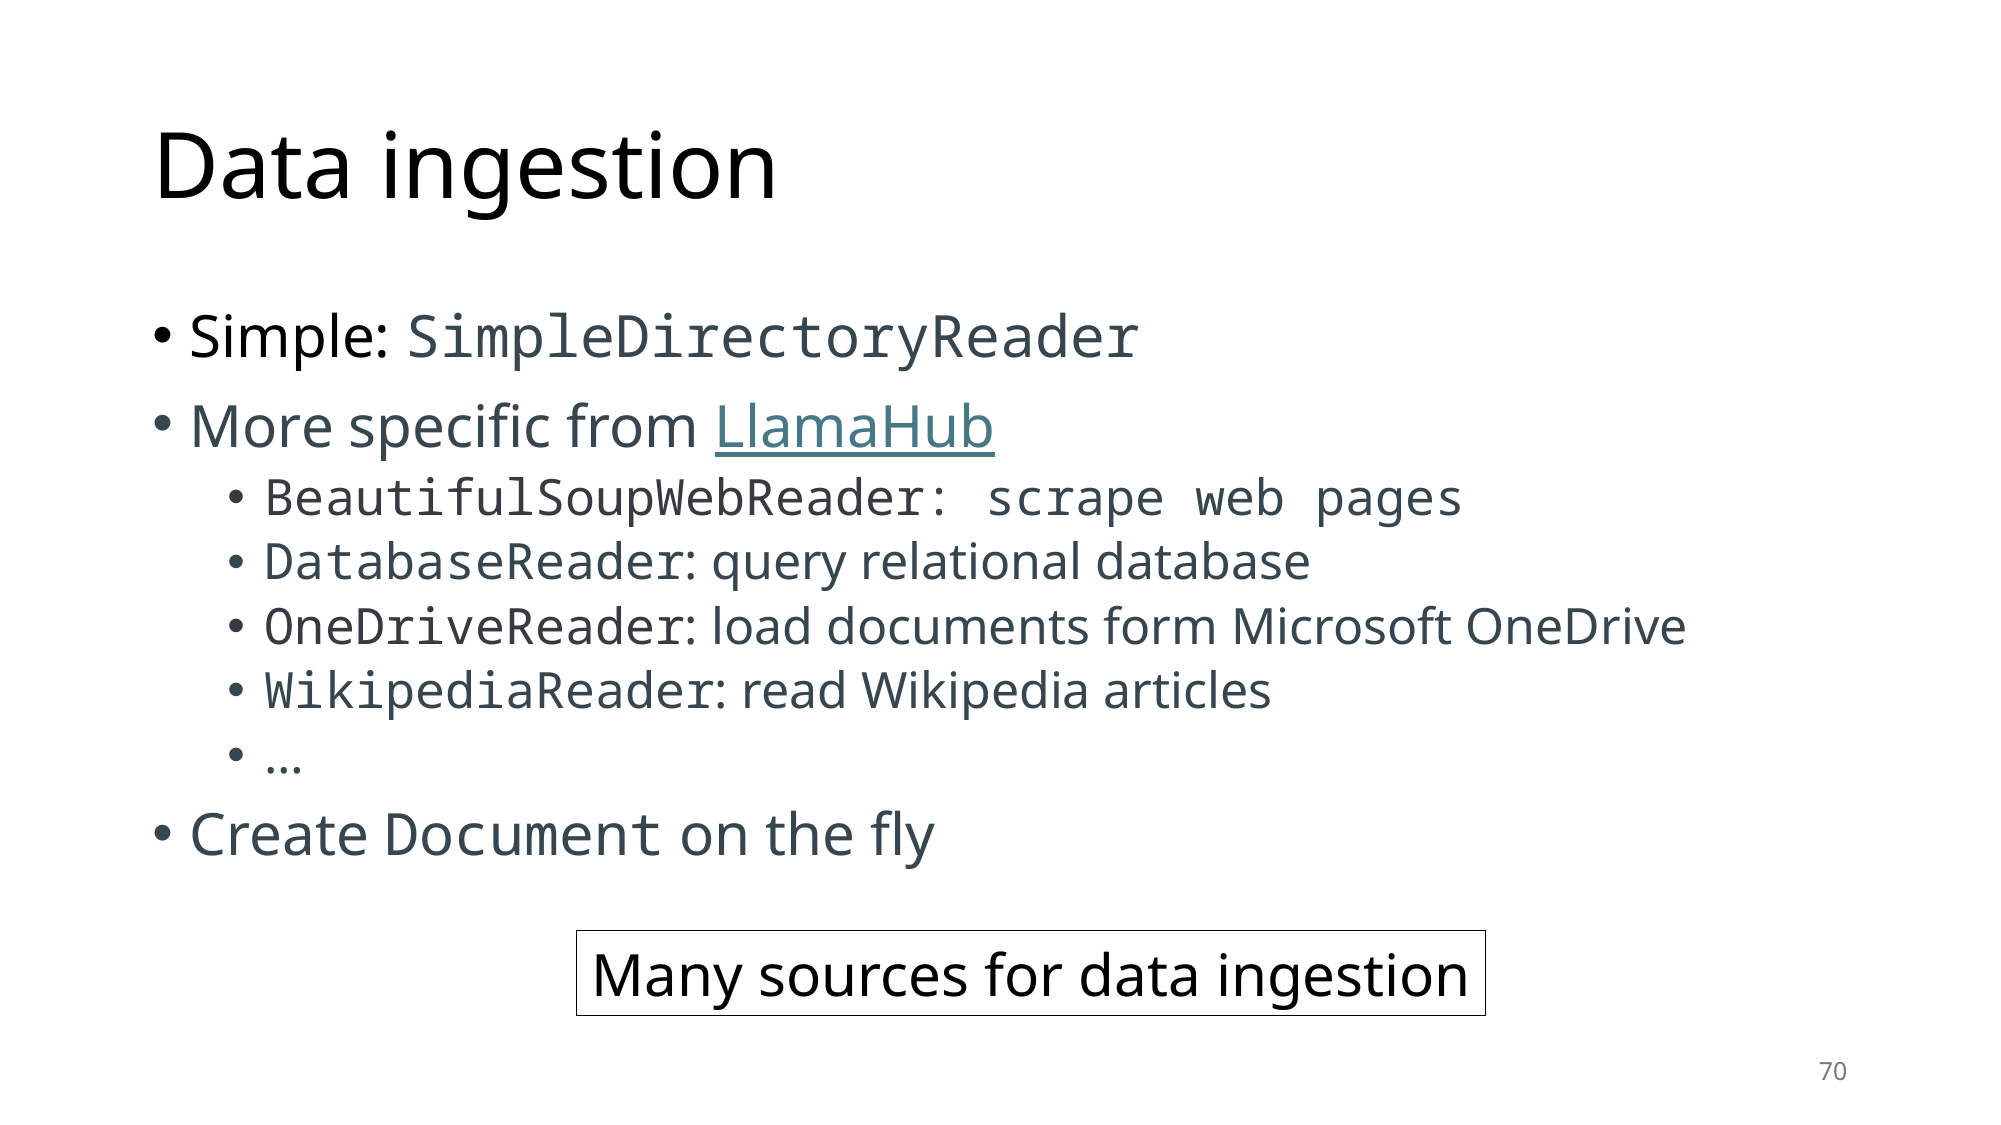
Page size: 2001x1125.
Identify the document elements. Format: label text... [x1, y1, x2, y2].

list Simple: SimpleDirectoryReader More specific from LlamaHub BeautifulSoupWebReader: scrape web pages DatabaseReader: query relational database OneDriveReader: load documents form Microsoft OneDrive WikipediaReader: read Wikipedia articles … Create Document on the fly [137, 299, 1863, 1014]
title Data ingestion [137, 59, 1863, 278]
slide_number 70 [1412, 1042, 1863, 1103]
text_box Many sources for data ingestion [576, 930, 1486, 1016]
